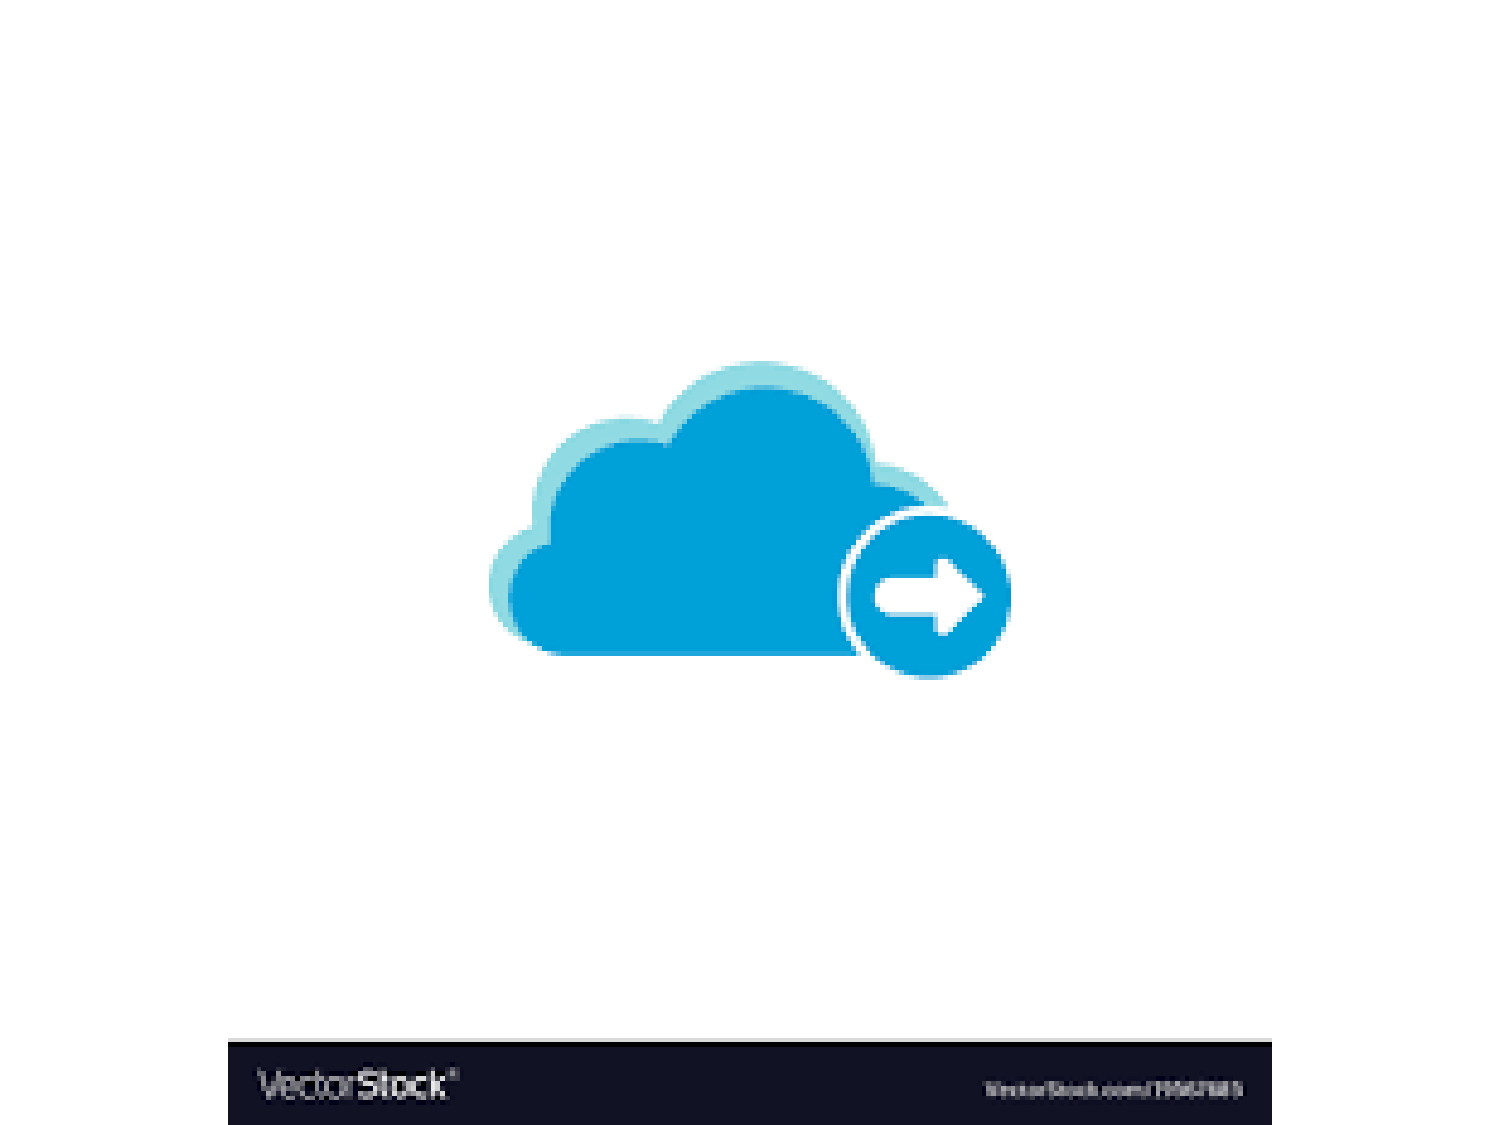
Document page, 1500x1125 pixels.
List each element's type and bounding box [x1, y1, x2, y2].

list [228, 0, 1272, 1125]
